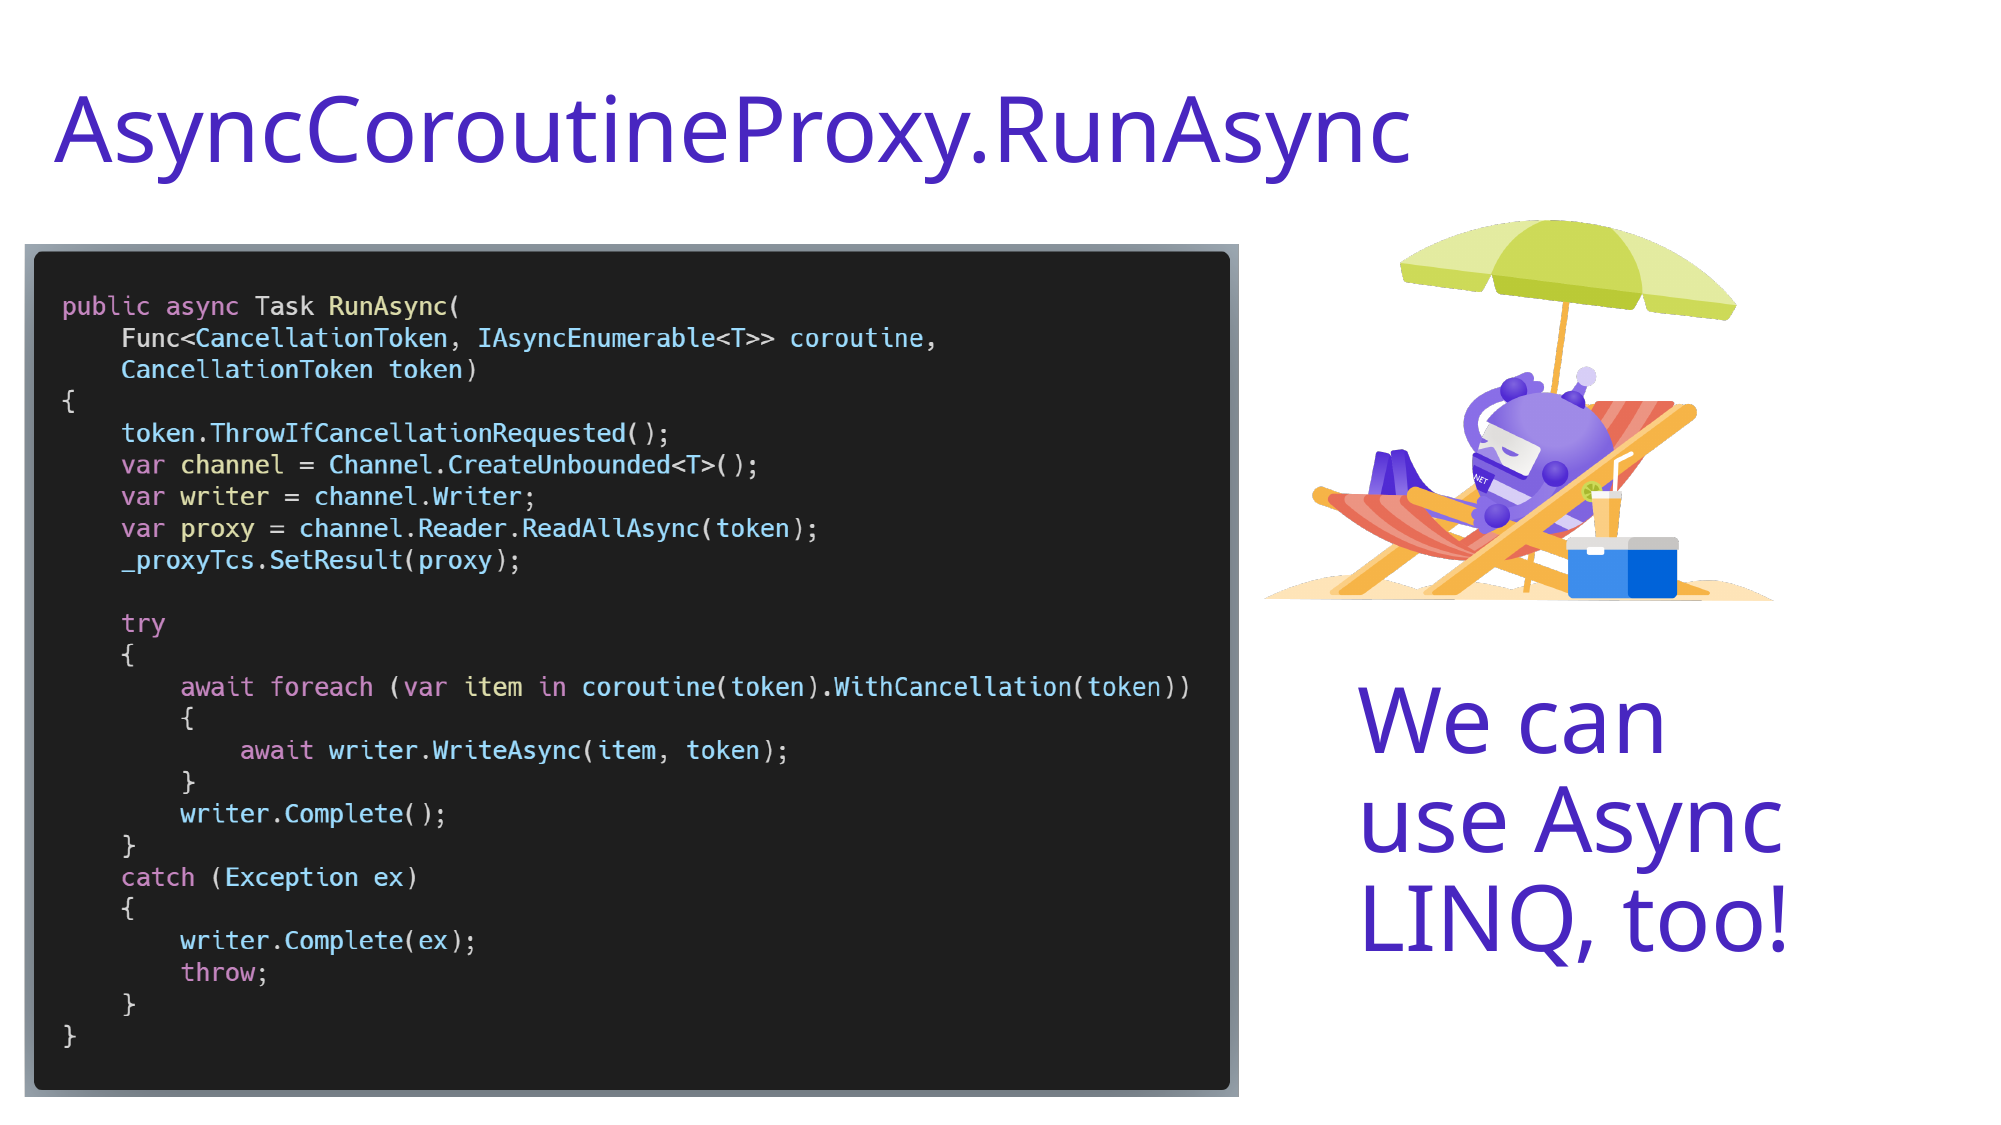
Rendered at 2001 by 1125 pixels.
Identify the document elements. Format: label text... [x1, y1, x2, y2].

text_box We can use Async LINQ, too! [1342, 659, 1835, 1066]
picture [1263, 218, 1775, 601]
title AsyncCoroutineProxy.RunAsync [39, 46, 1974, 220]
picture [24, 243, 1240, 1098]
